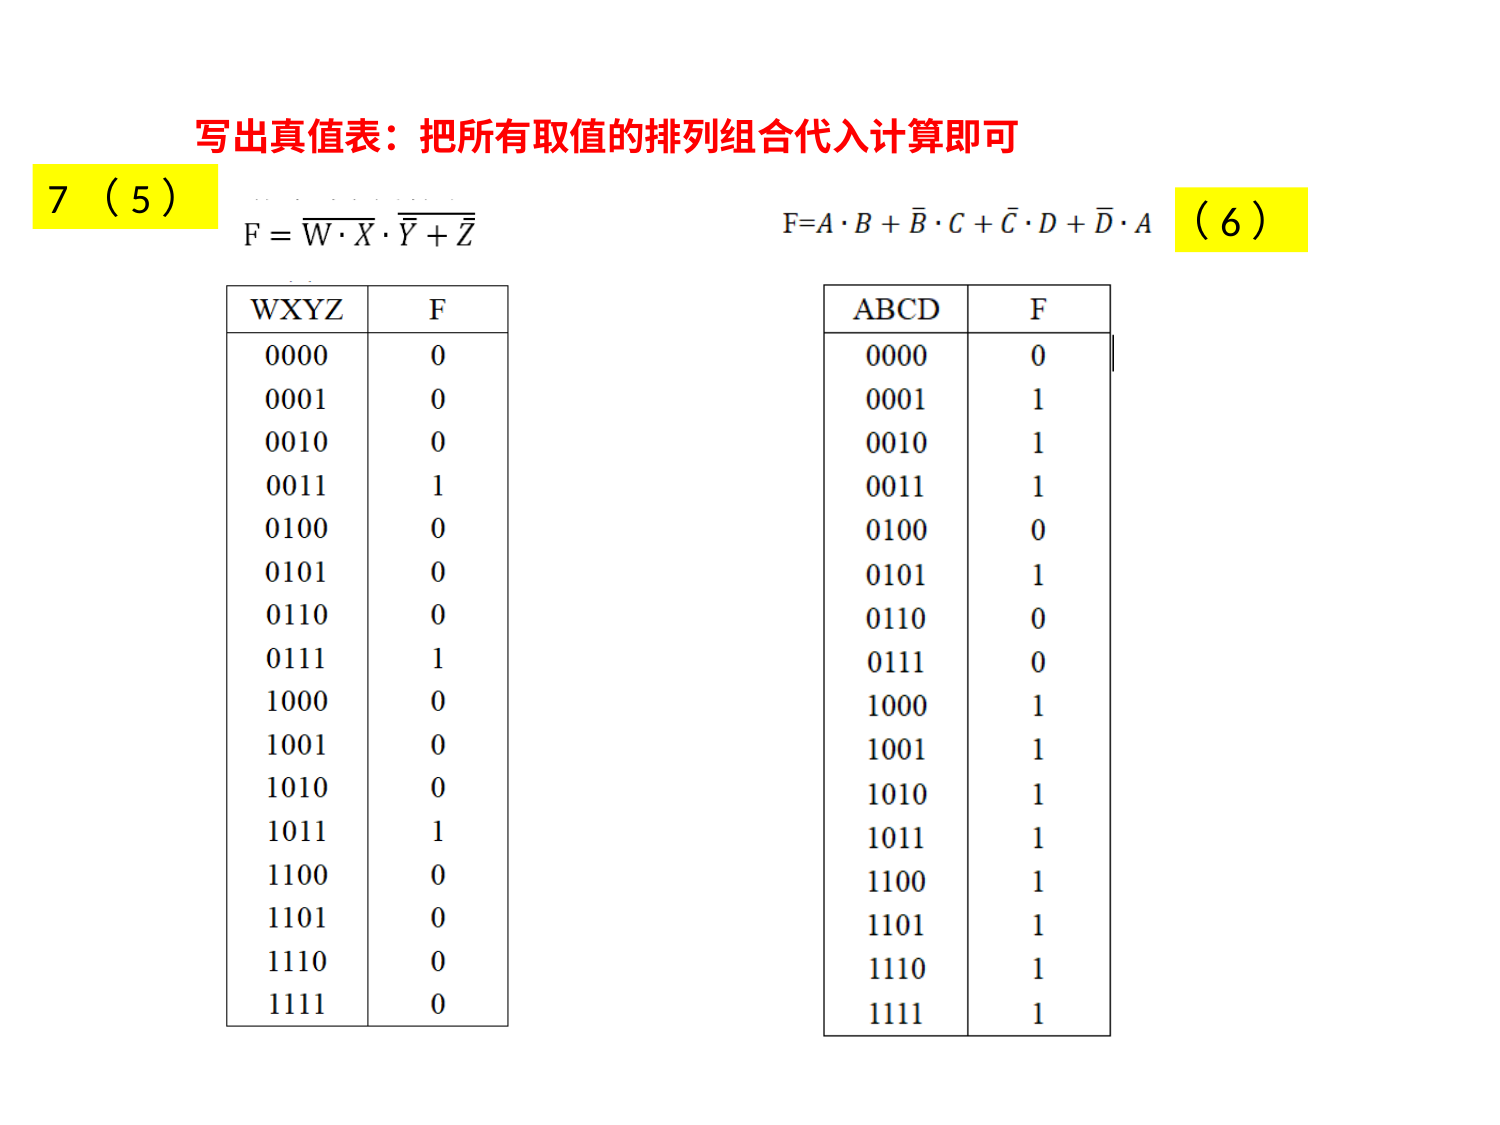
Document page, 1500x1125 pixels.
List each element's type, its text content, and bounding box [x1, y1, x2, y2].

text_box 7（6） [1179, 187, 1308, 253]
text_box 7（5） [32, 164, 219, 229]
picture [773, 175, 1175, 259]
picture [808, 269, 1114, 1048]
picture [234, 198, 500, 256]
picture [222, 280, 516, 1032]
text_box 写出真值表：把所有取值的排列组合代入计算即可 [179, 105, 1035, 166]
